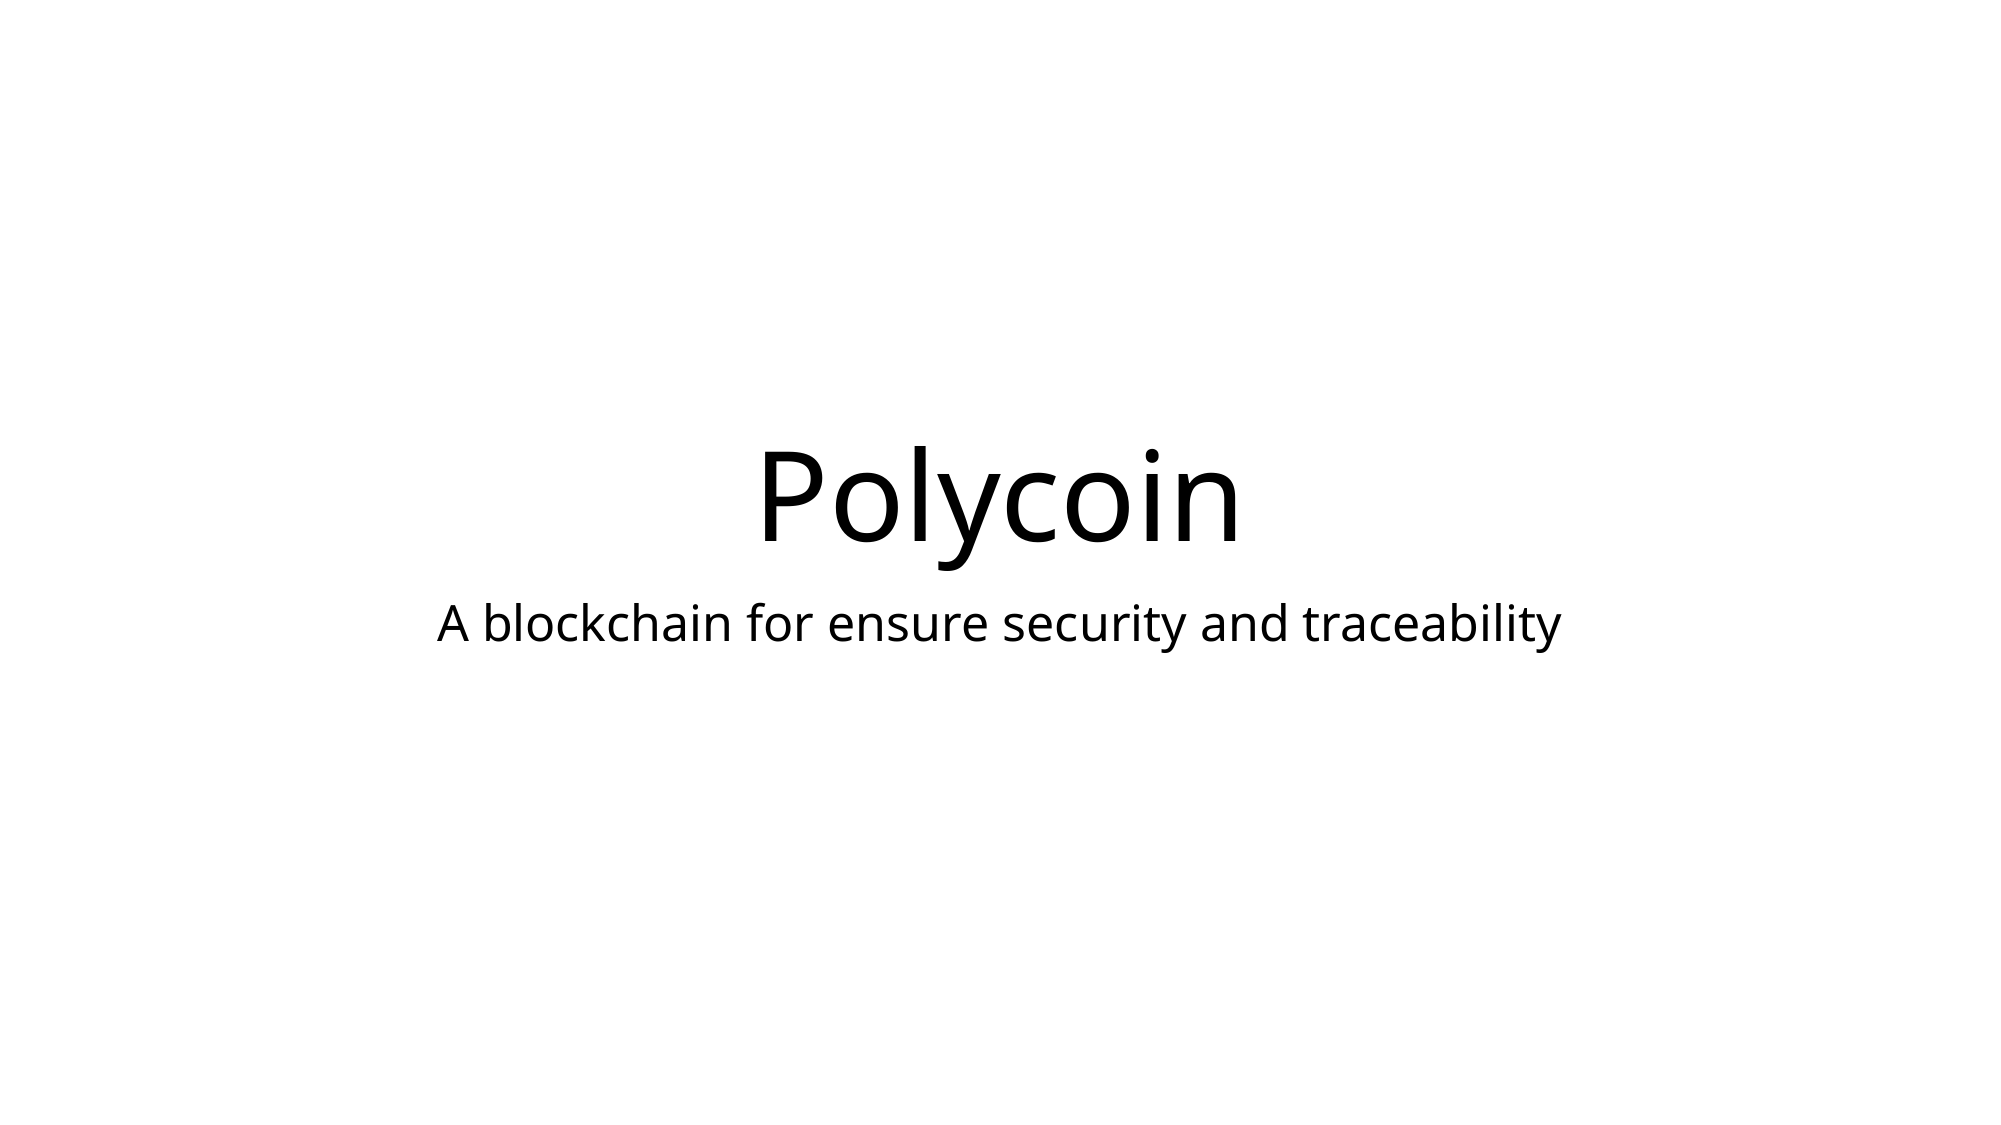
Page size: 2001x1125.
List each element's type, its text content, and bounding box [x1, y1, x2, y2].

subtitle A blockchain for ensure security and traceability [249, 590, 1750, 863]
title Polycoin [249, 184, 1750, 576]
